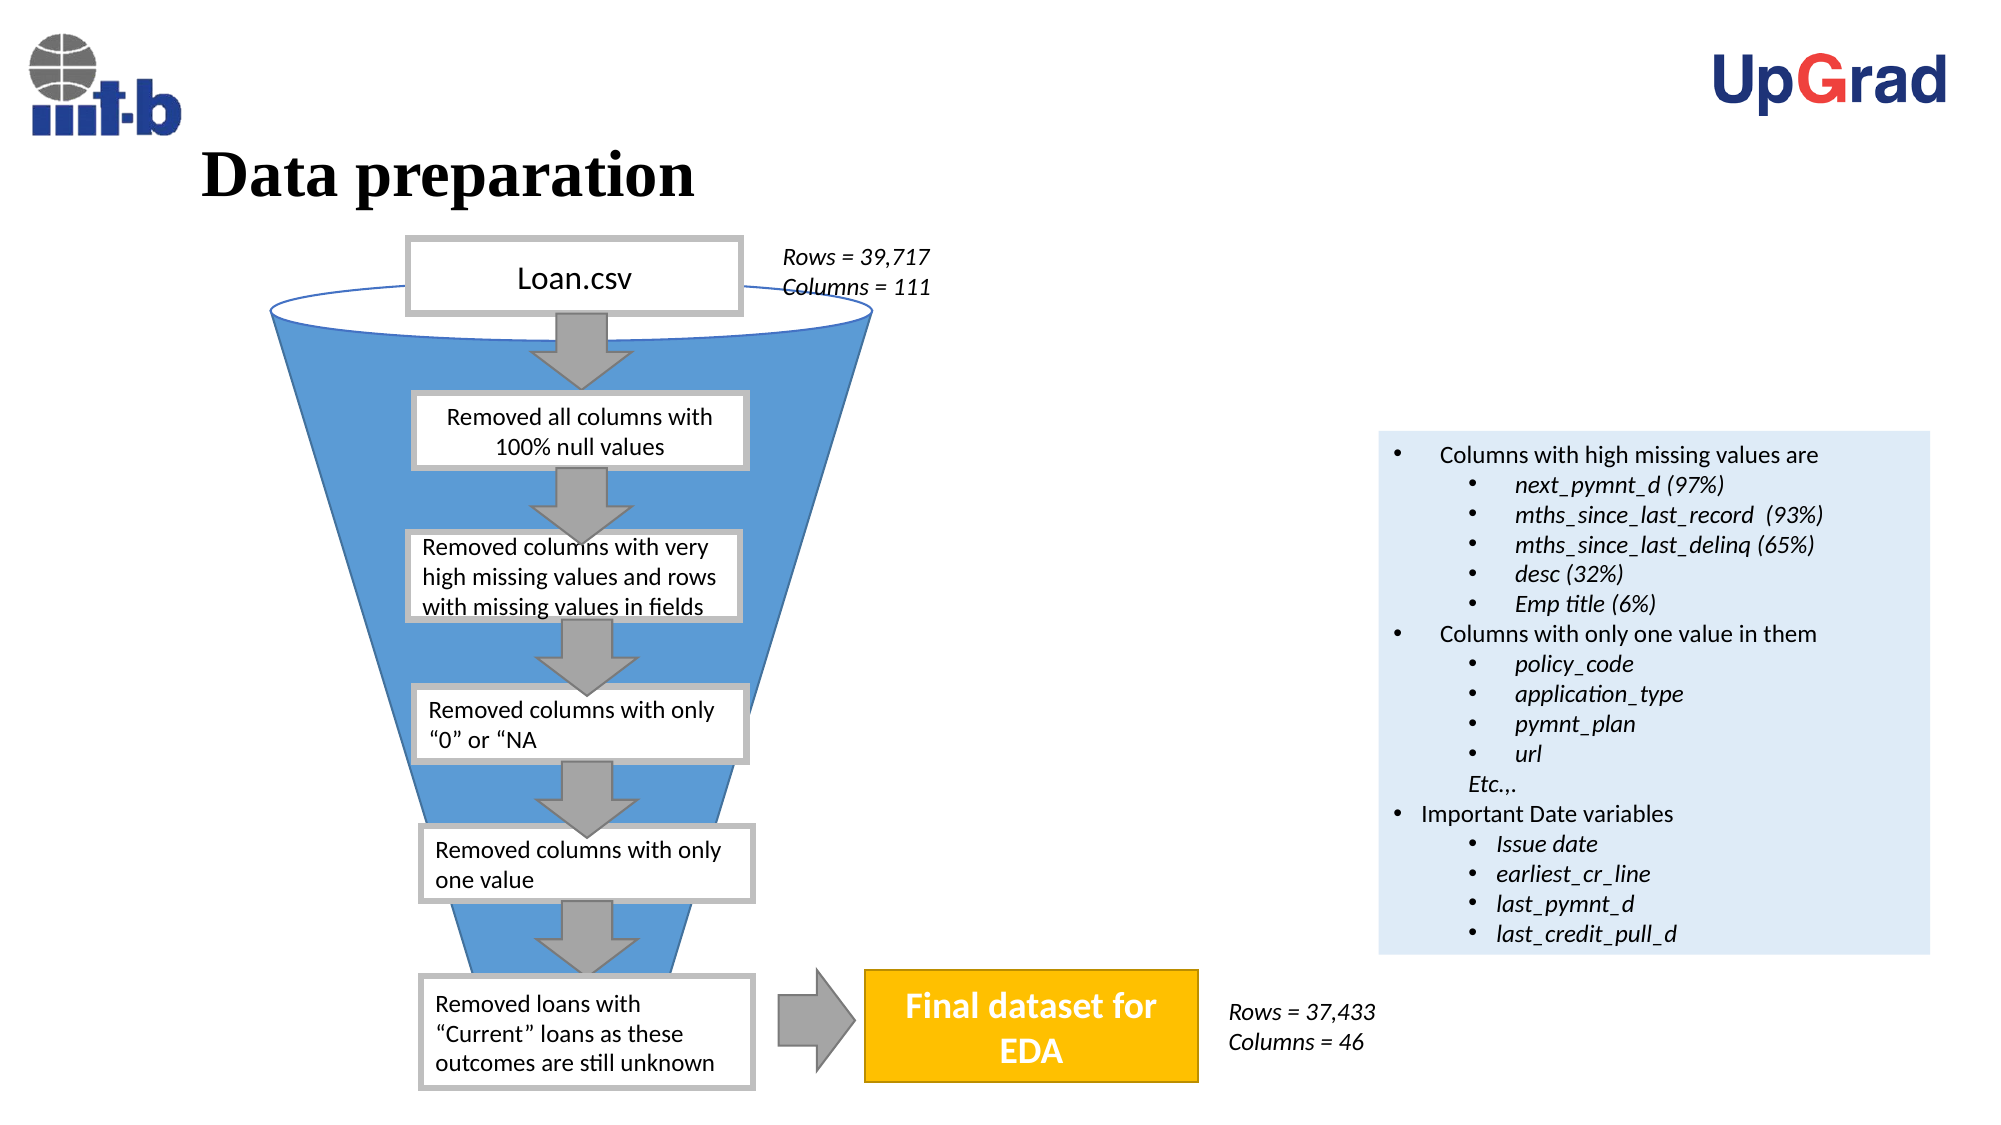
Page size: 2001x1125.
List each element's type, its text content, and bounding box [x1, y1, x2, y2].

text_box Rows = 39,717 Columns = 111 [768, 233, 947, 308]
text_box [777, 966, 857, 1074]
text_box [533, 618, 641, 698]
text_box Final dataset for EDA [864, 969, 1199, 1083]
text_box [608, 285, 874, 342]
text_box Removed columns with only one value [420, 826, 754, 902]
picture [1714, 53, 1952, 116]
text_box Removed columns with only “0” or “NA [413, 686, 747, 762]
text_box Columns with high missing values are next_pymnt_d (97%) mths_since_last_record (93%) mths_since_last_delinq (65%) desc (32%) Emp title (6%) Columns with only one value in them policy_code application_type pymnt_plan url Etc.,. Important Date variables Issue date earliest_cr_line last_pymnt_d last_credit_pull_d [1378, 430, 1931, 955]
text_box Removed loans with “Current” loans as these outcomes are still unknown [420, 975, 754, 1089]
picture [0, 29, 208, 163]
text_box [449, 902, 580, 975]
text_box [270, 314, 873, 826]
text_box Removed all columns with 100% null values [413, 393, 747, 469]
text_box Rows = 37,433 Columns = 46 [1213, 988, 1391, 1063]
text_box [528, 467, 636, 546]
title Data preparation [186, 104, 1715, 246]
text_box [533, 900, 641, 975]
text_box [269, 284, 555, 342]
text_box [533, 760, 641, 840]
text_box [594, 902, 693, 975]
text_box Removed columns with very high missing values and rows with missing values in fields [407, 531, 741, 620]
text_box Loan.csv [408, 238, 742, 314]
text_box [528, 312, 636, 392]
